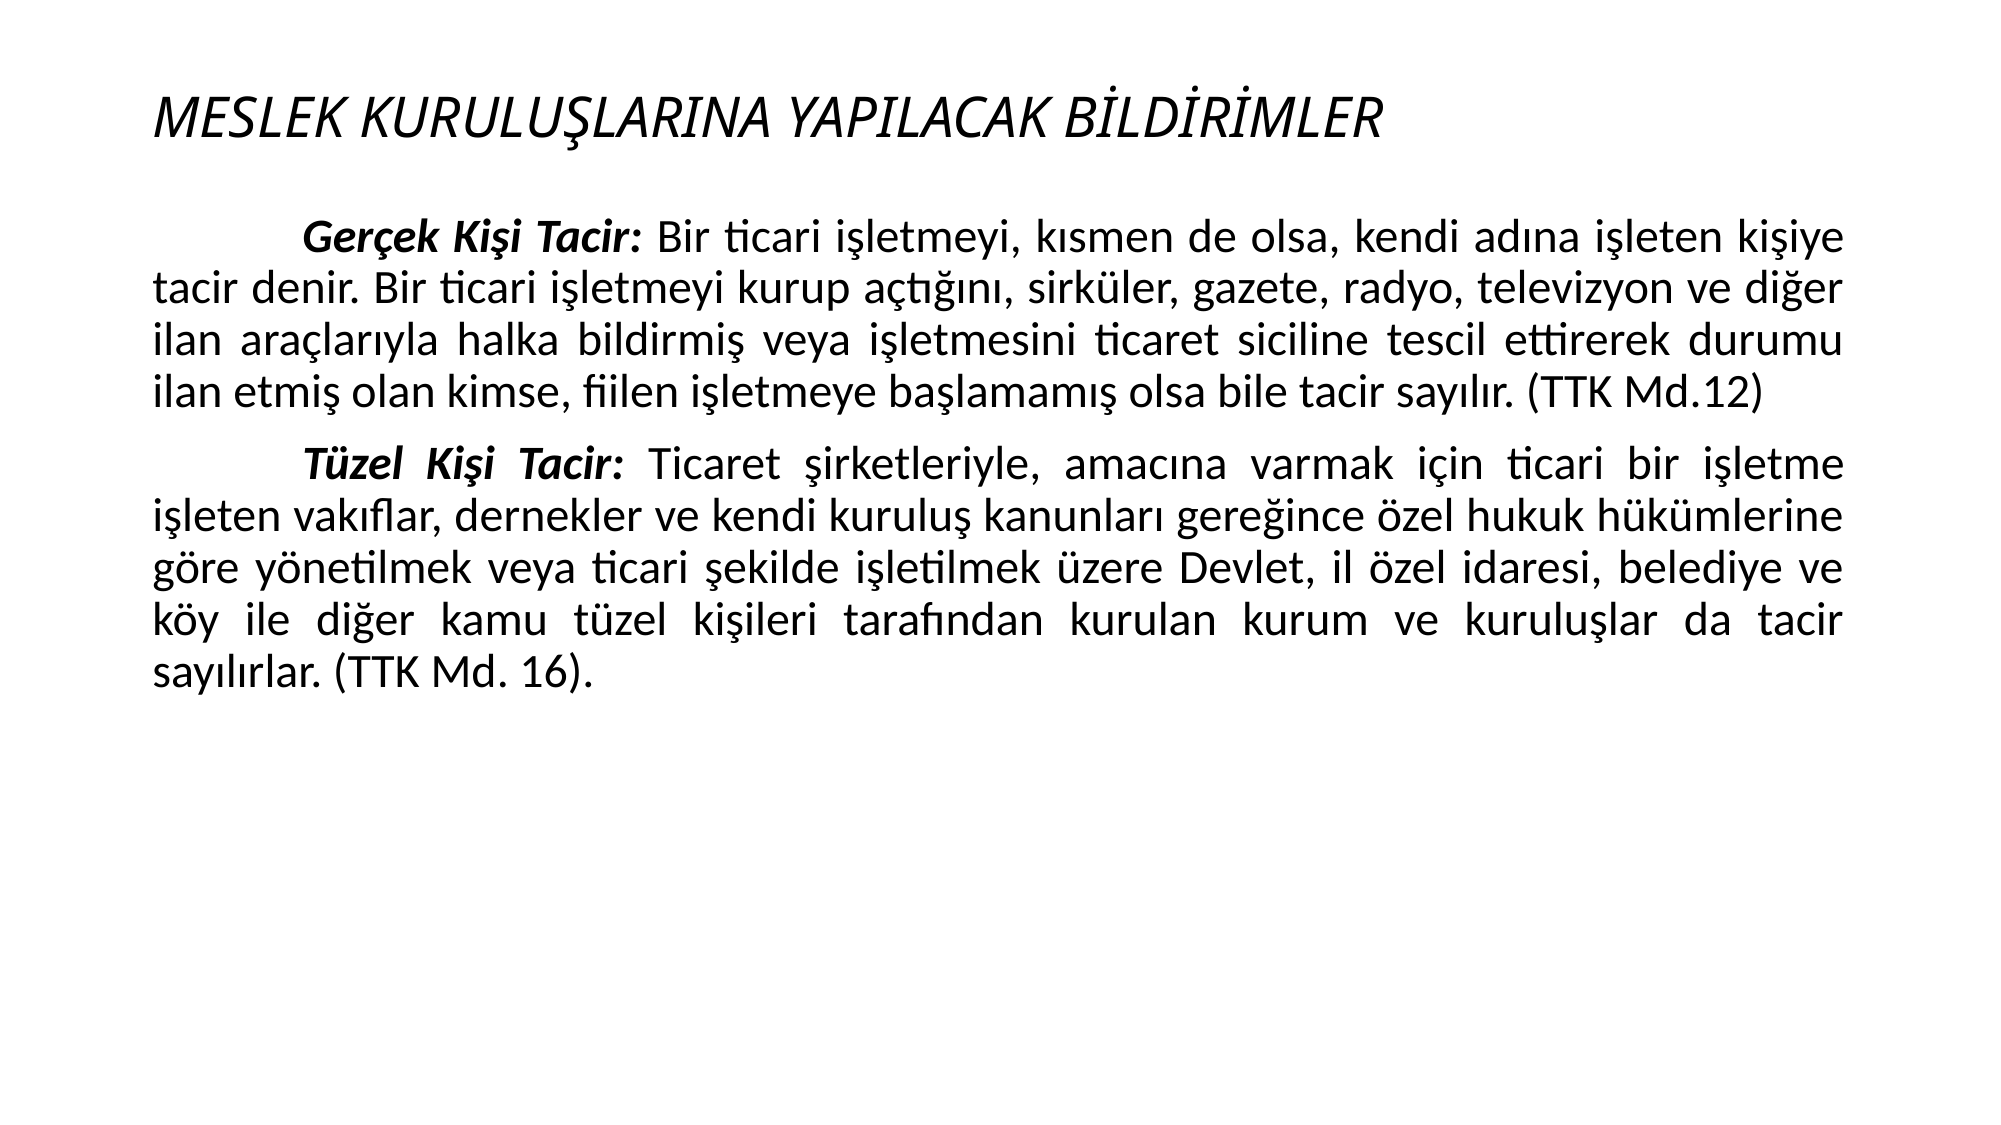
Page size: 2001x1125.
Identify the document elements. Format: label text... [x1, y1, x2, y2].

title MESLEK KURULUŞLARINA YAPILACAK BİLDİRİMLER [137, 59, 1863, 180]
list Gerçek Kişi Tacir: Bir ticari işletmeyi, kısmen de olsa, kendi adına işleten kişiye tacir denir. Bir ticari işletmeyi kurup açtığını, sirküler, gazete, radyo, televizyon ve diğer ilan araçlarıyla halka bildirmiş veya işletmesini ticaret siciline tescil ettirerek durumu ilan etmiş olan kimse, fiilen işletmeye başlamamış olsa bile tacir sayılır. (TTK Md.12) Tüzel Kişi Tacir: Ticaret şirketleriyle, amacına varmak için ticari bir işletme işleten vakıflar, dernekler ve kendi kuruluş kanunları gereğince özel hukuk hükümlerine göre yönetilmek veya ticari şekilde işletilmek üzere Devlet, il özel idaresi, belediye ve köy ile diğer kamu tüzel kişileri tarafından kurulan kurum ve kuruluşlar da tacir sayılırlar. (TTK Md. 16). [137, 203, 1863, 1014]
